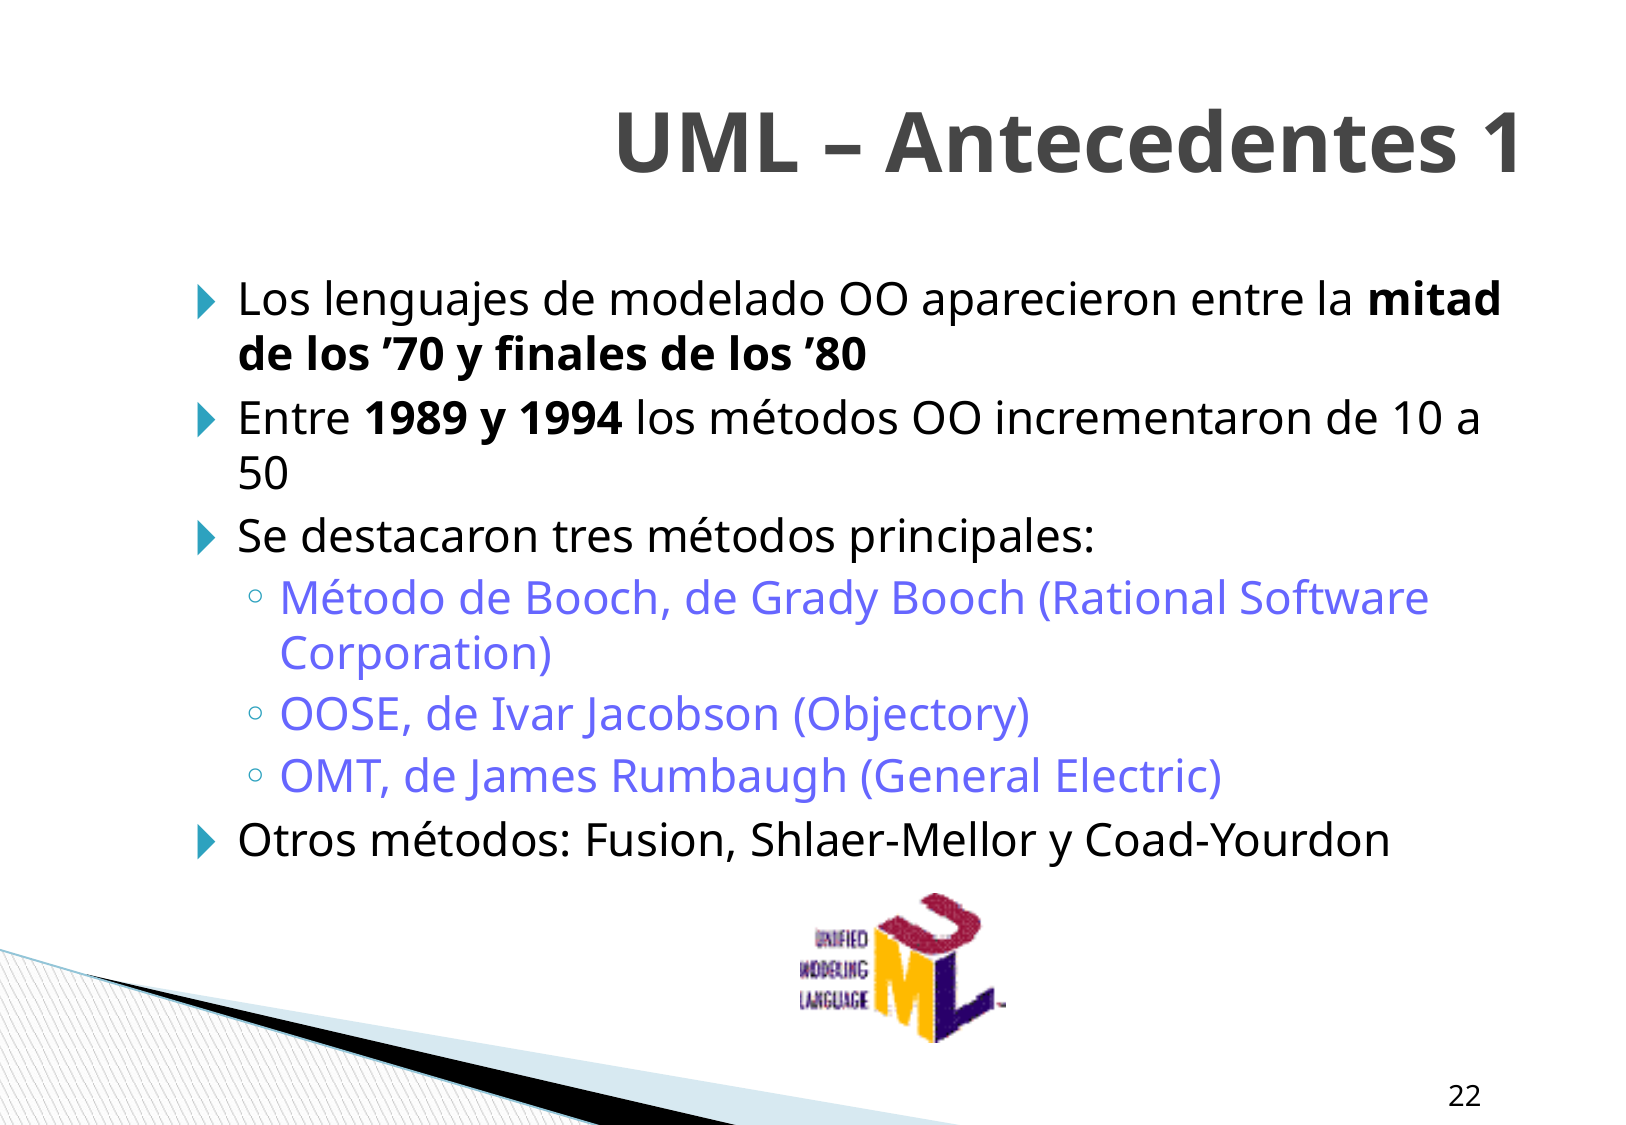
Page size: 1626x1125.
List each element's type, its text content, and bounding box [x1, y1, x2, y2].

slide_number ‹#› [1433, 1058, 1555, 1125]
picture [800, 893, 1006, 1043]
title UML – Antecedentes 1 [81, 45, 1544, 233]
list Los lenguajes de modelado OO aparecieron entre la mitad de los ’70 y finales de los ’80 Entre 1989 y 1994 los métodos OO incrementaron de 10 a 50 Se destacaron tres métodos principales: Método de Booch, de Grady Booch (Rational Software Corporation) OOSE, de Ivar Jacobson (Objectory) OMT, de James Rumbaugh (General Electric) Otros métodos: Fusion, Shlaer-Mellor y Coad-Yourdon [162, 262, 1544, 905]
